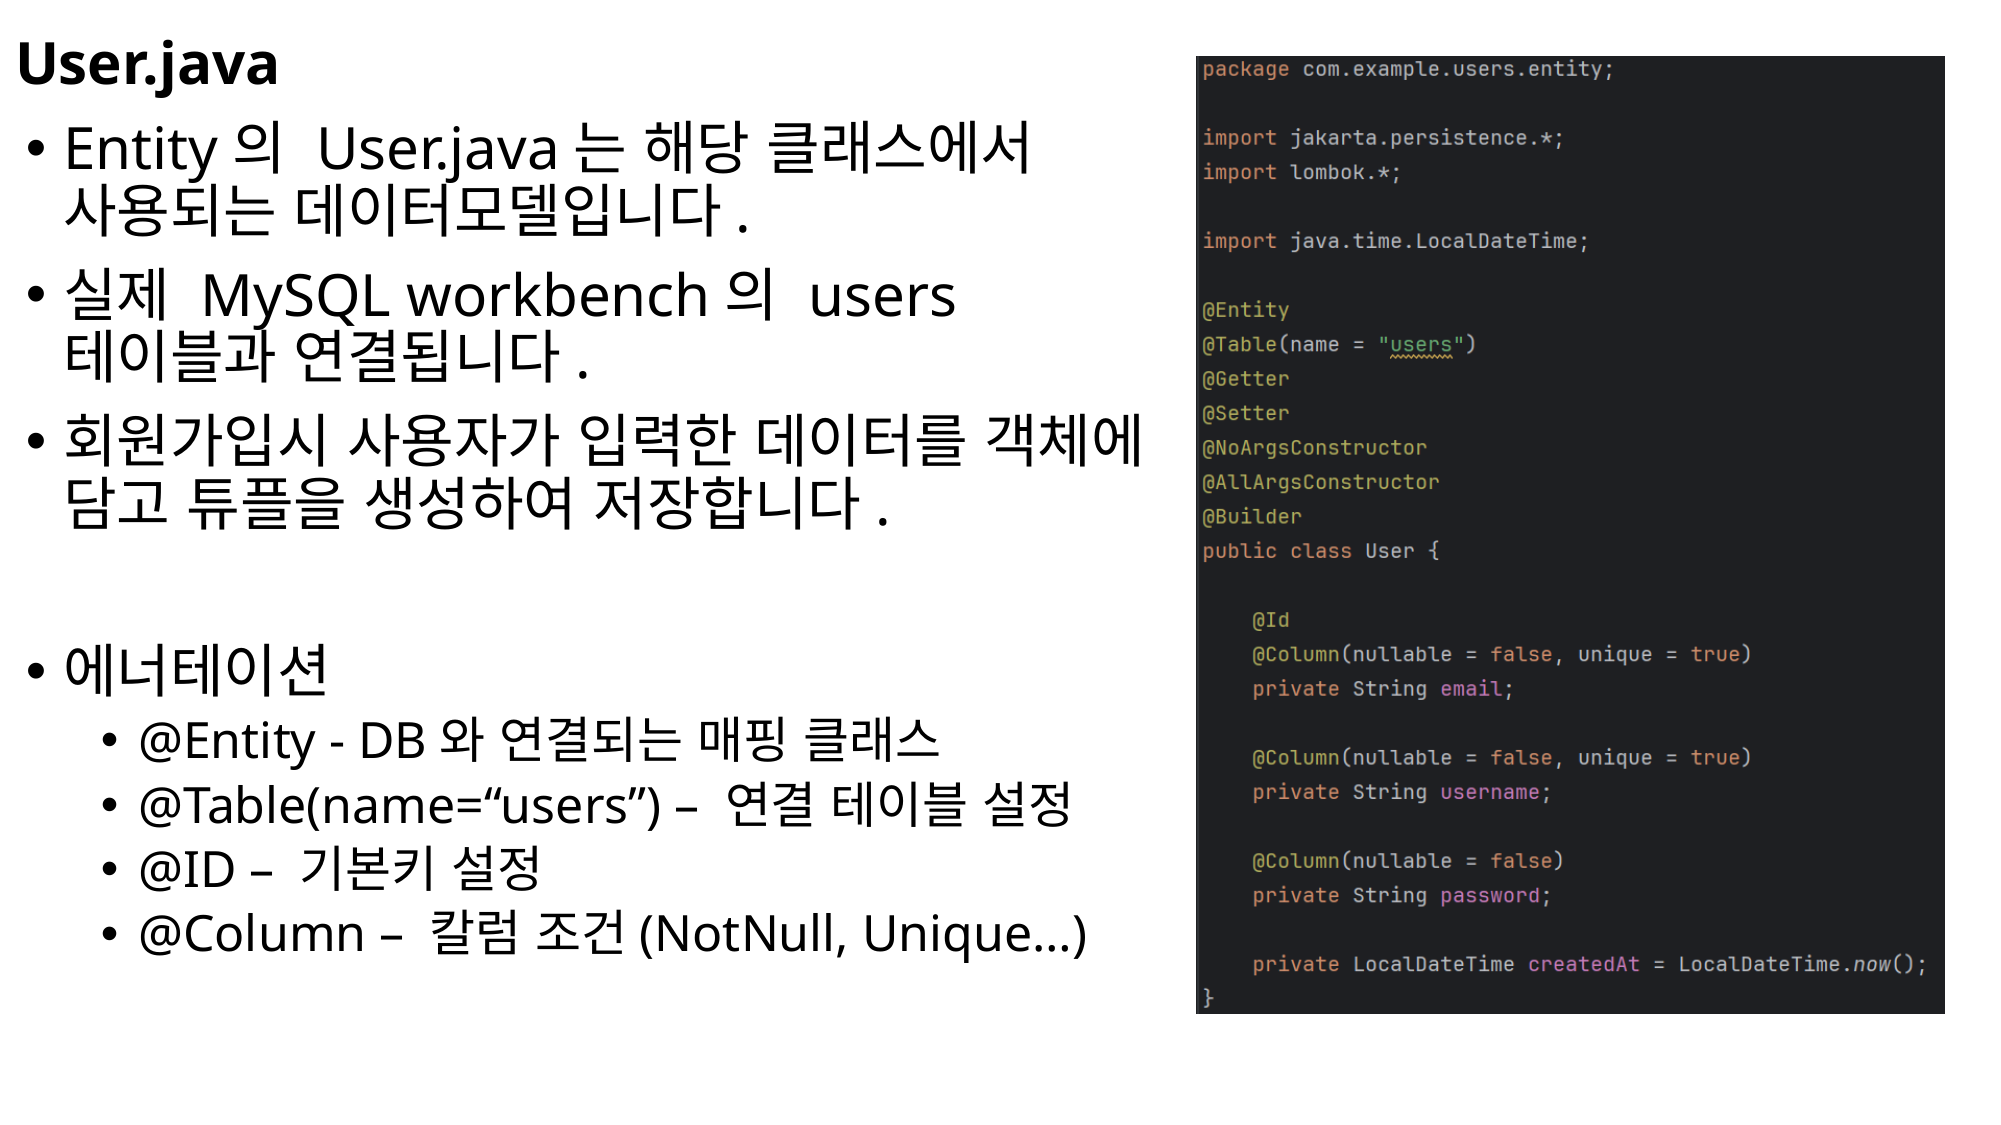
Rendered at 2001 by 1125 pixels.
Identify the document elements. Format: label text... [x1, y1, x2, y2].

list Entity의 User.java는 해당 클래스에서 사용되는 데이터모델입니다. 실제 MySQL workbench의 users테이블과 연결됩니다. 회원가입시 사용자가 입력한 데이터를 객체에 담고 튜플을 생성하여 저장합니다. 에너테이션 @Entity - DB와 연결되는 매핑 클래스 @Table(name=“users”) – 연결 테이블 설정 @ID – 기본키 설정 @Column – 칼럼 조건(NotNull, Unique…) [10, 111, 1166, 1119]
picture [1196, 56, 1945, 1014]
title User.java [0, 0, 346, 133]
